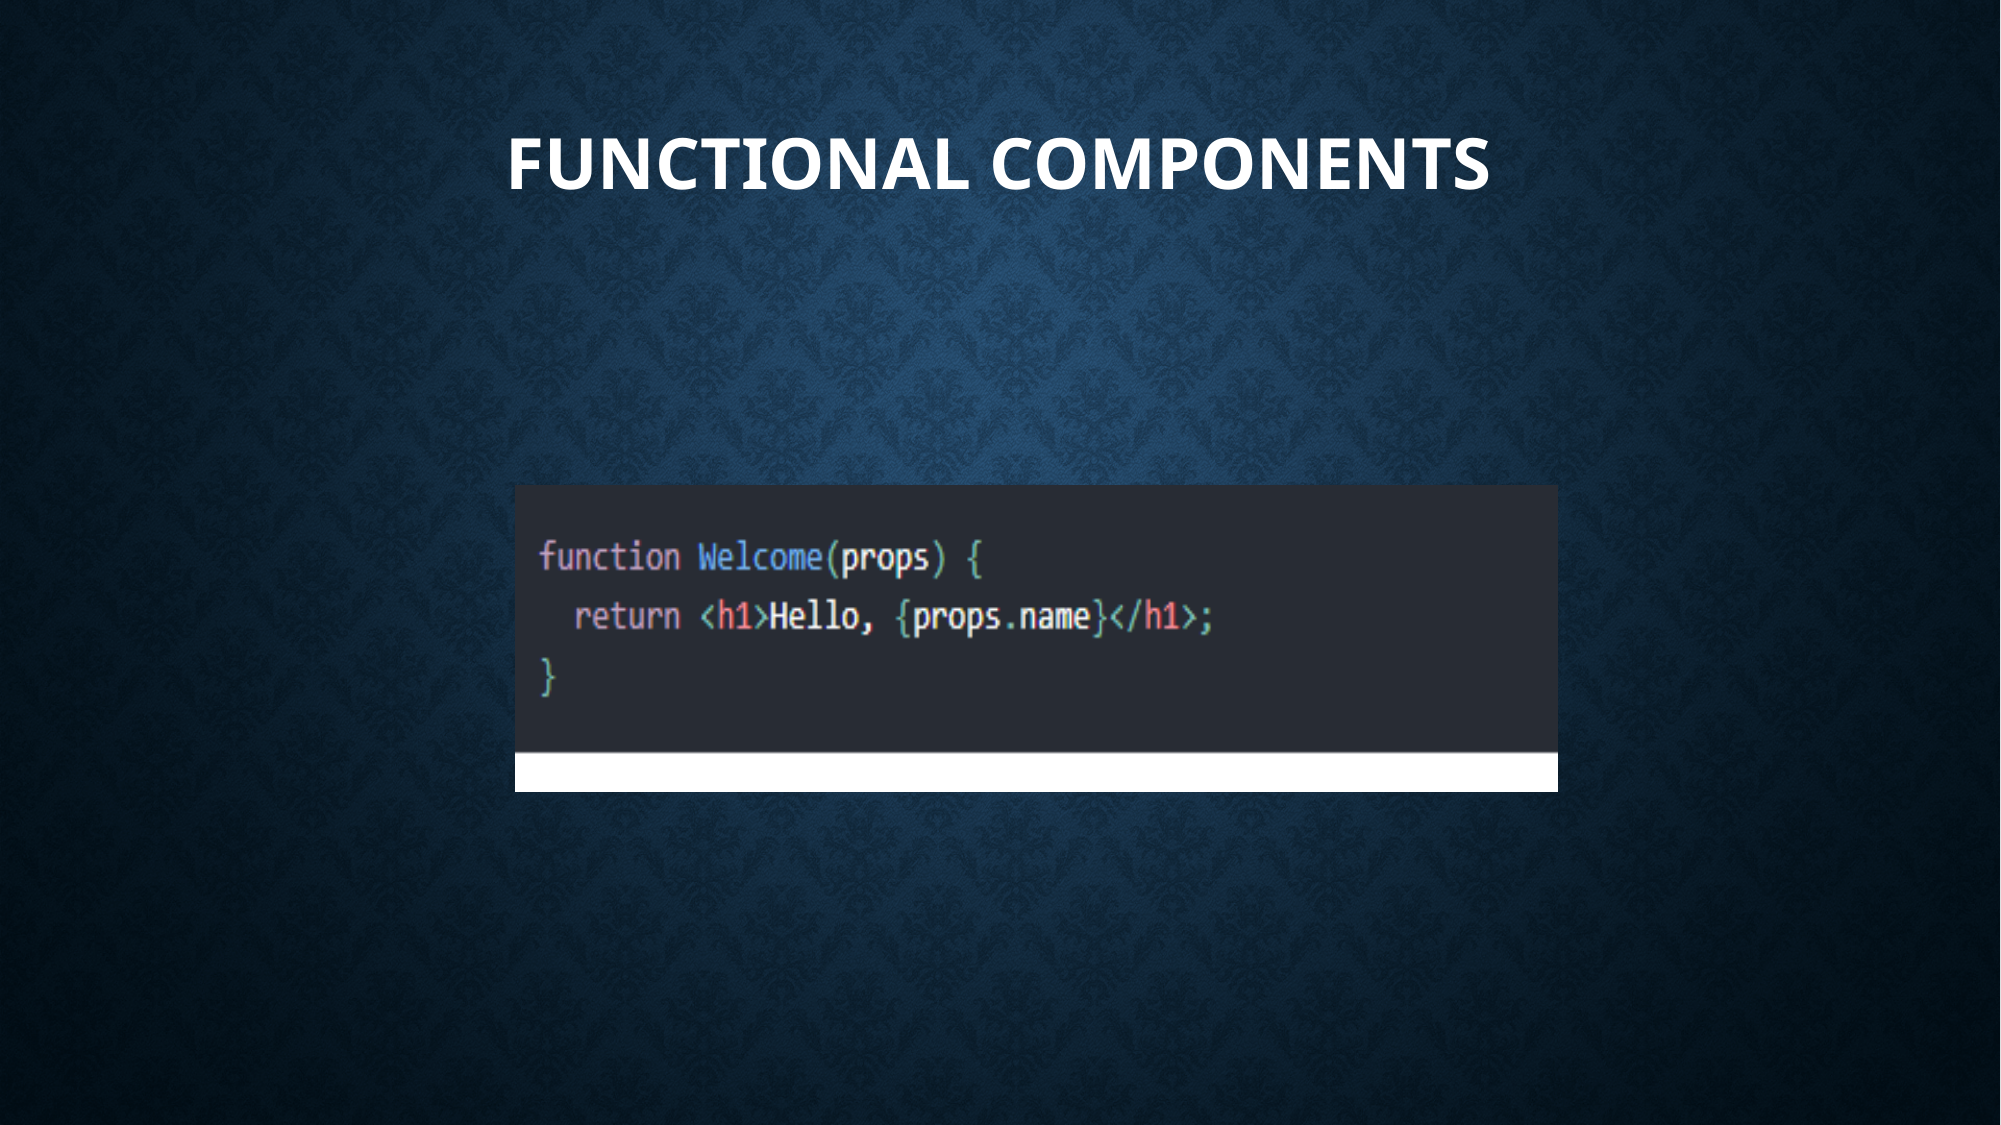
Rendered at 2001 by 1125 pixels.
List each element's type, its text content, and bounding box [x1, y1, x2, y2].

title Functional Components [149, 99, 1849, 318]
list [515, 485, 1558, 792]
